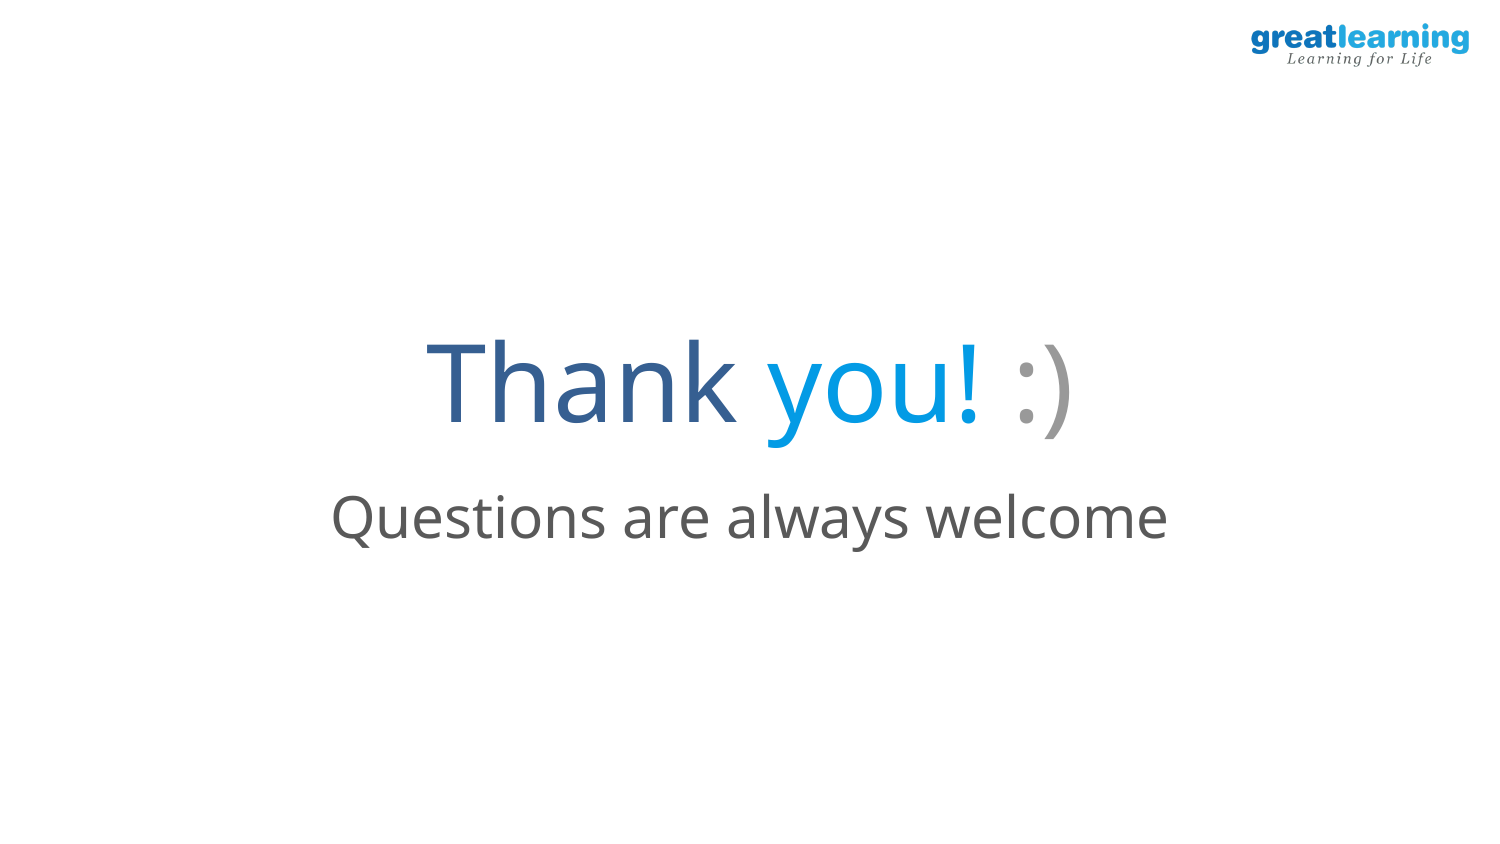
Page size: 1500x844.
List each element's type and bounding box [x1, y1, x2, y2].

picture [1251, 23, 1469, 67]
